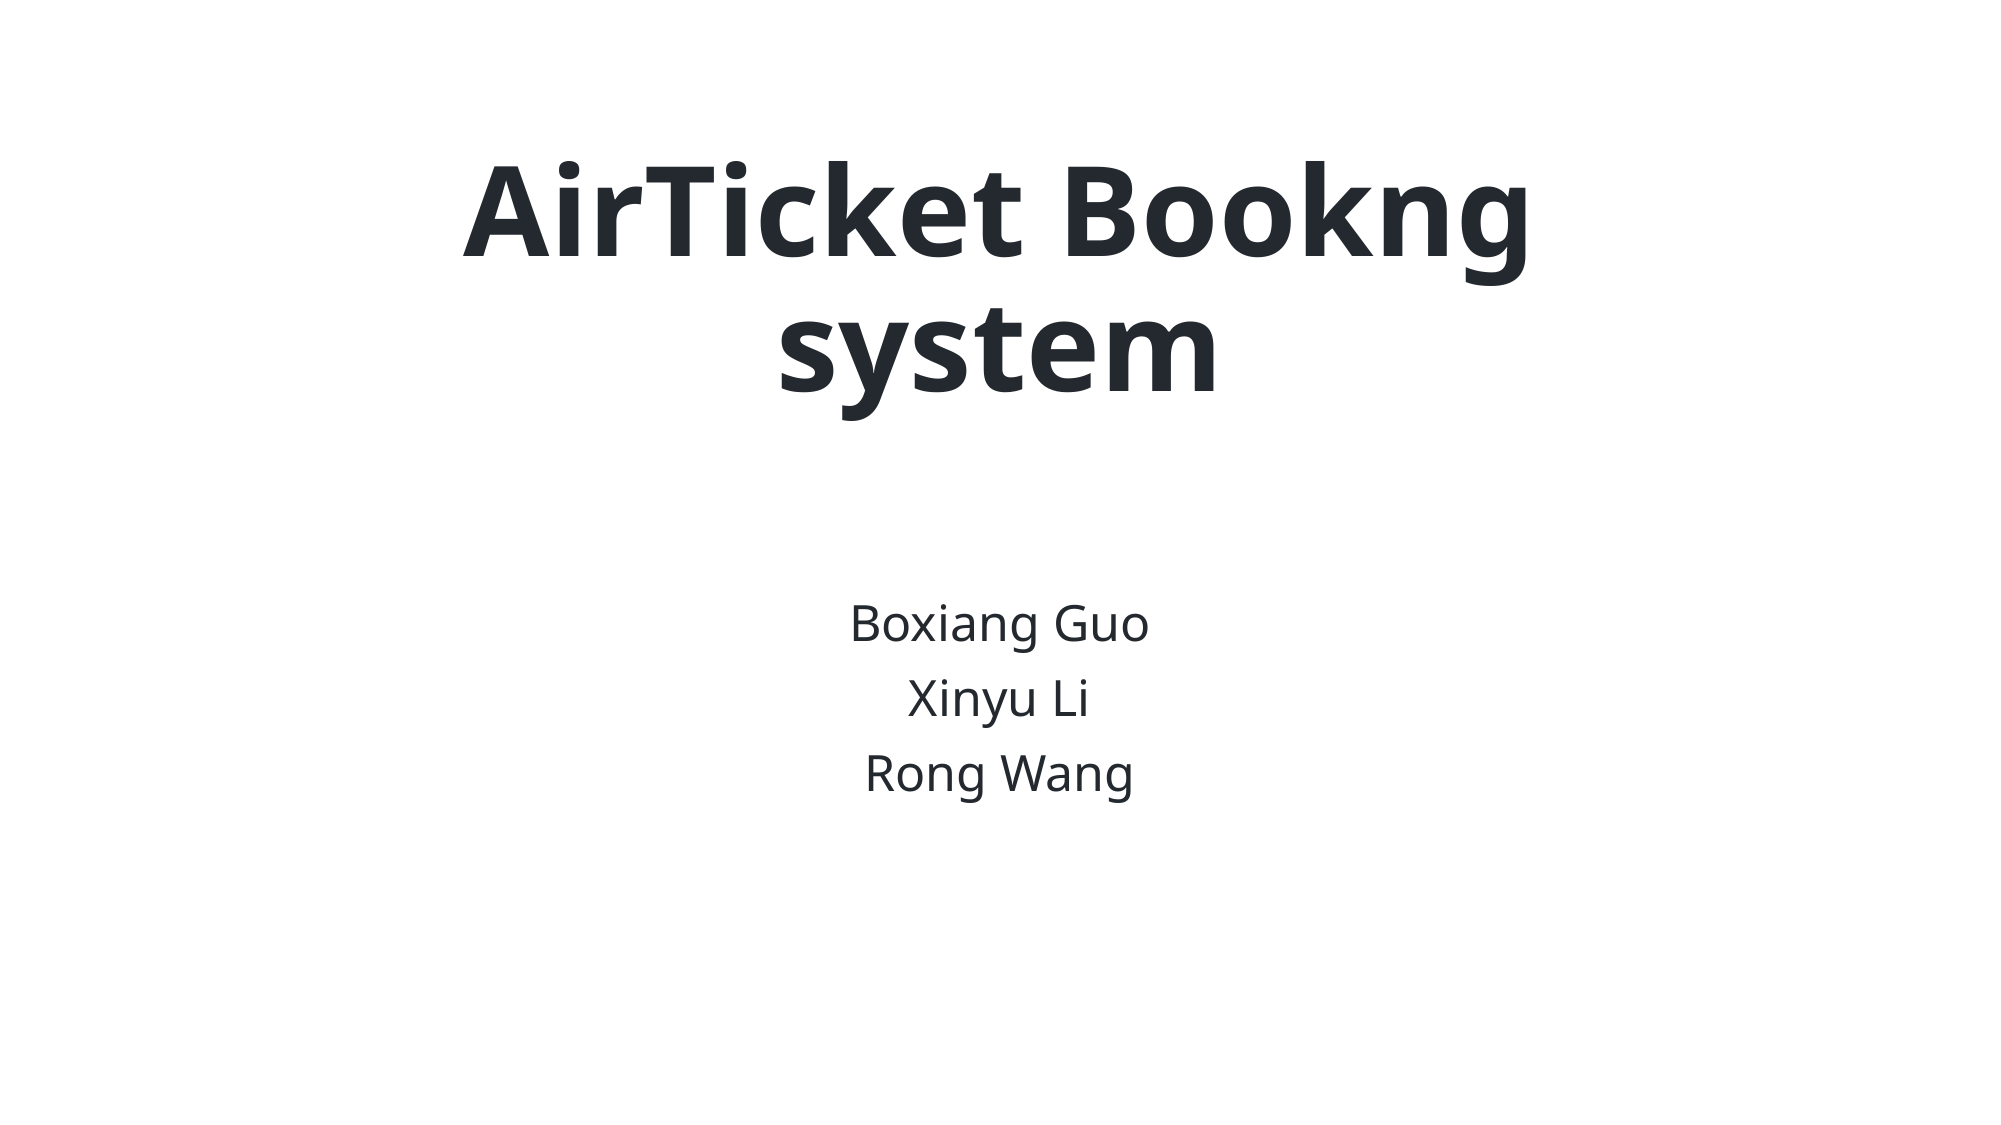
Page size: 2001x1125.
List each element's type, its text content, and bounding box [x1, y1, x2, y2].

subtitle Boxiang Guo Xinyu Li Rong Wang [249, 590, 1750, 863]
title AirTicket Bookng system [249, 184, 1750, 576]
